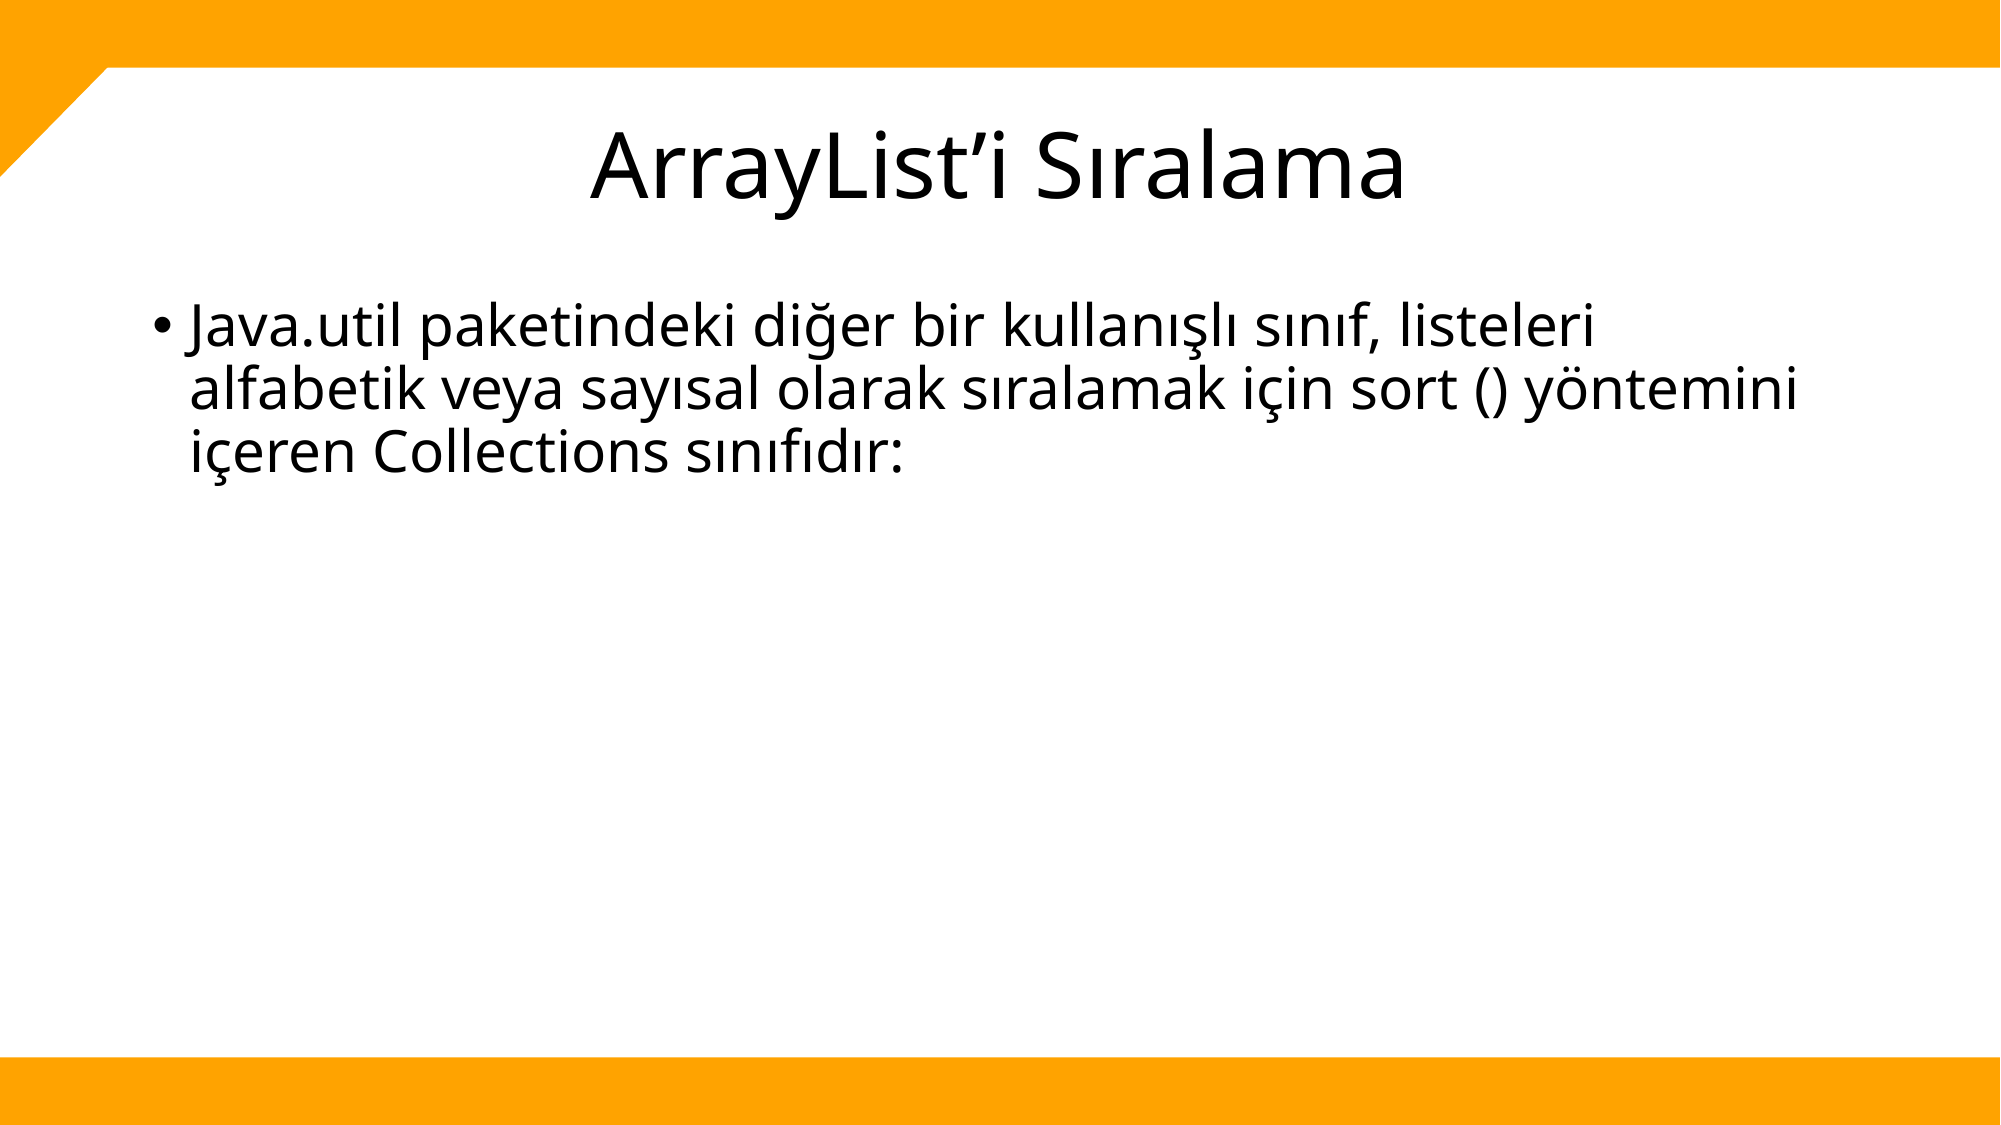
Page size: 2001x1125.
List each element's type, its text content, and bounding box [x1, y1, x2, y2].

list Java.util paketindeki diğer bir kullanışlı sınıf, listeleri alfabetik veya sayısal olarak sıralamak için sort () yöntemini içeren Collections sınıfıdır: [137, 288, 1863, 1003]
text_box [109, 0, 2000, 69]
text_box [0, 1056, 2000, 1125]
title ArrayList’i Sıralama [137, 69, 1863, 278]
text_box [0, 0, 176, 179]
